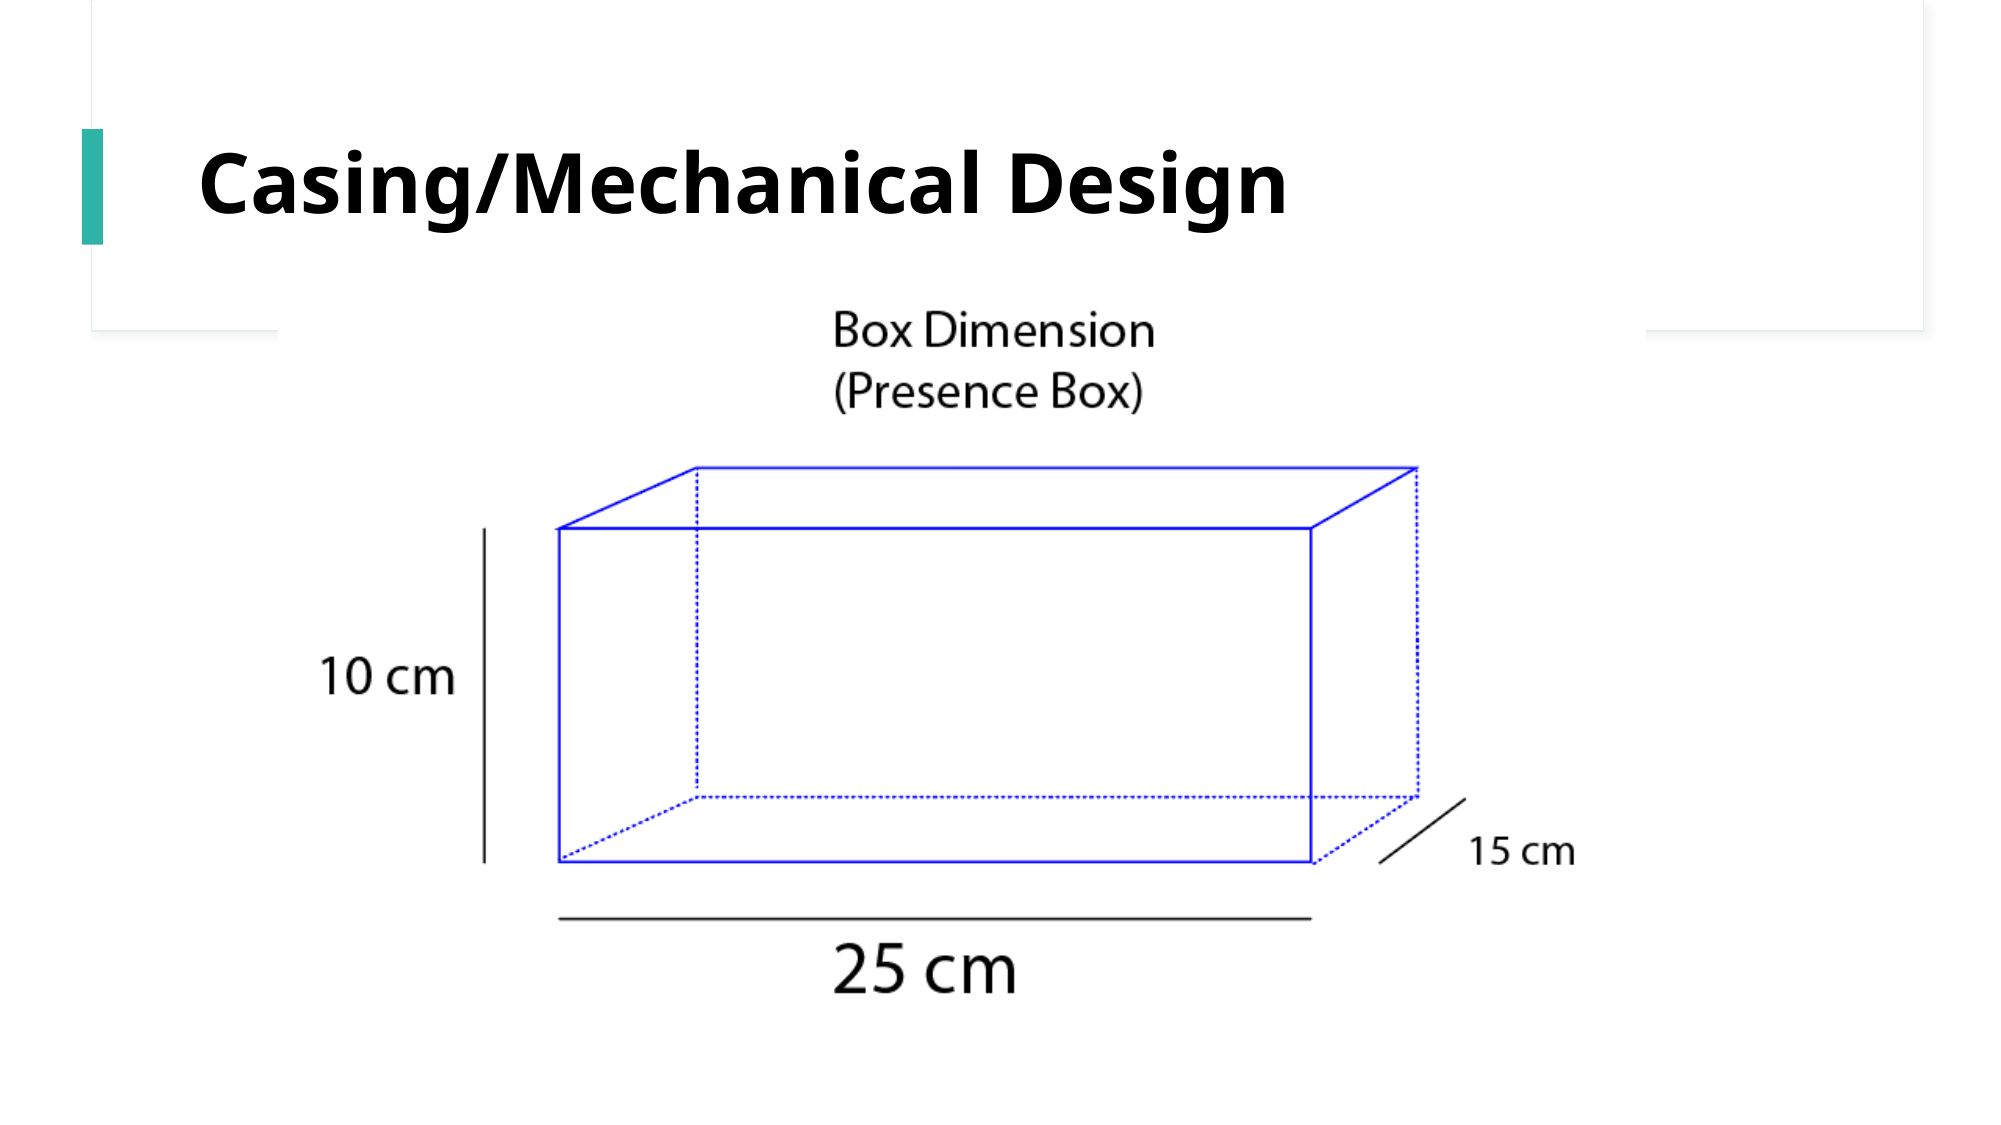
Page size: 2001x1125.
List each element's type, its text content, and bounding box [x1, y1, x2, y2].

title Casing/Mechanical Design [183, 90, 1851, 284]
picture [278, 283, 1646, 1045]
